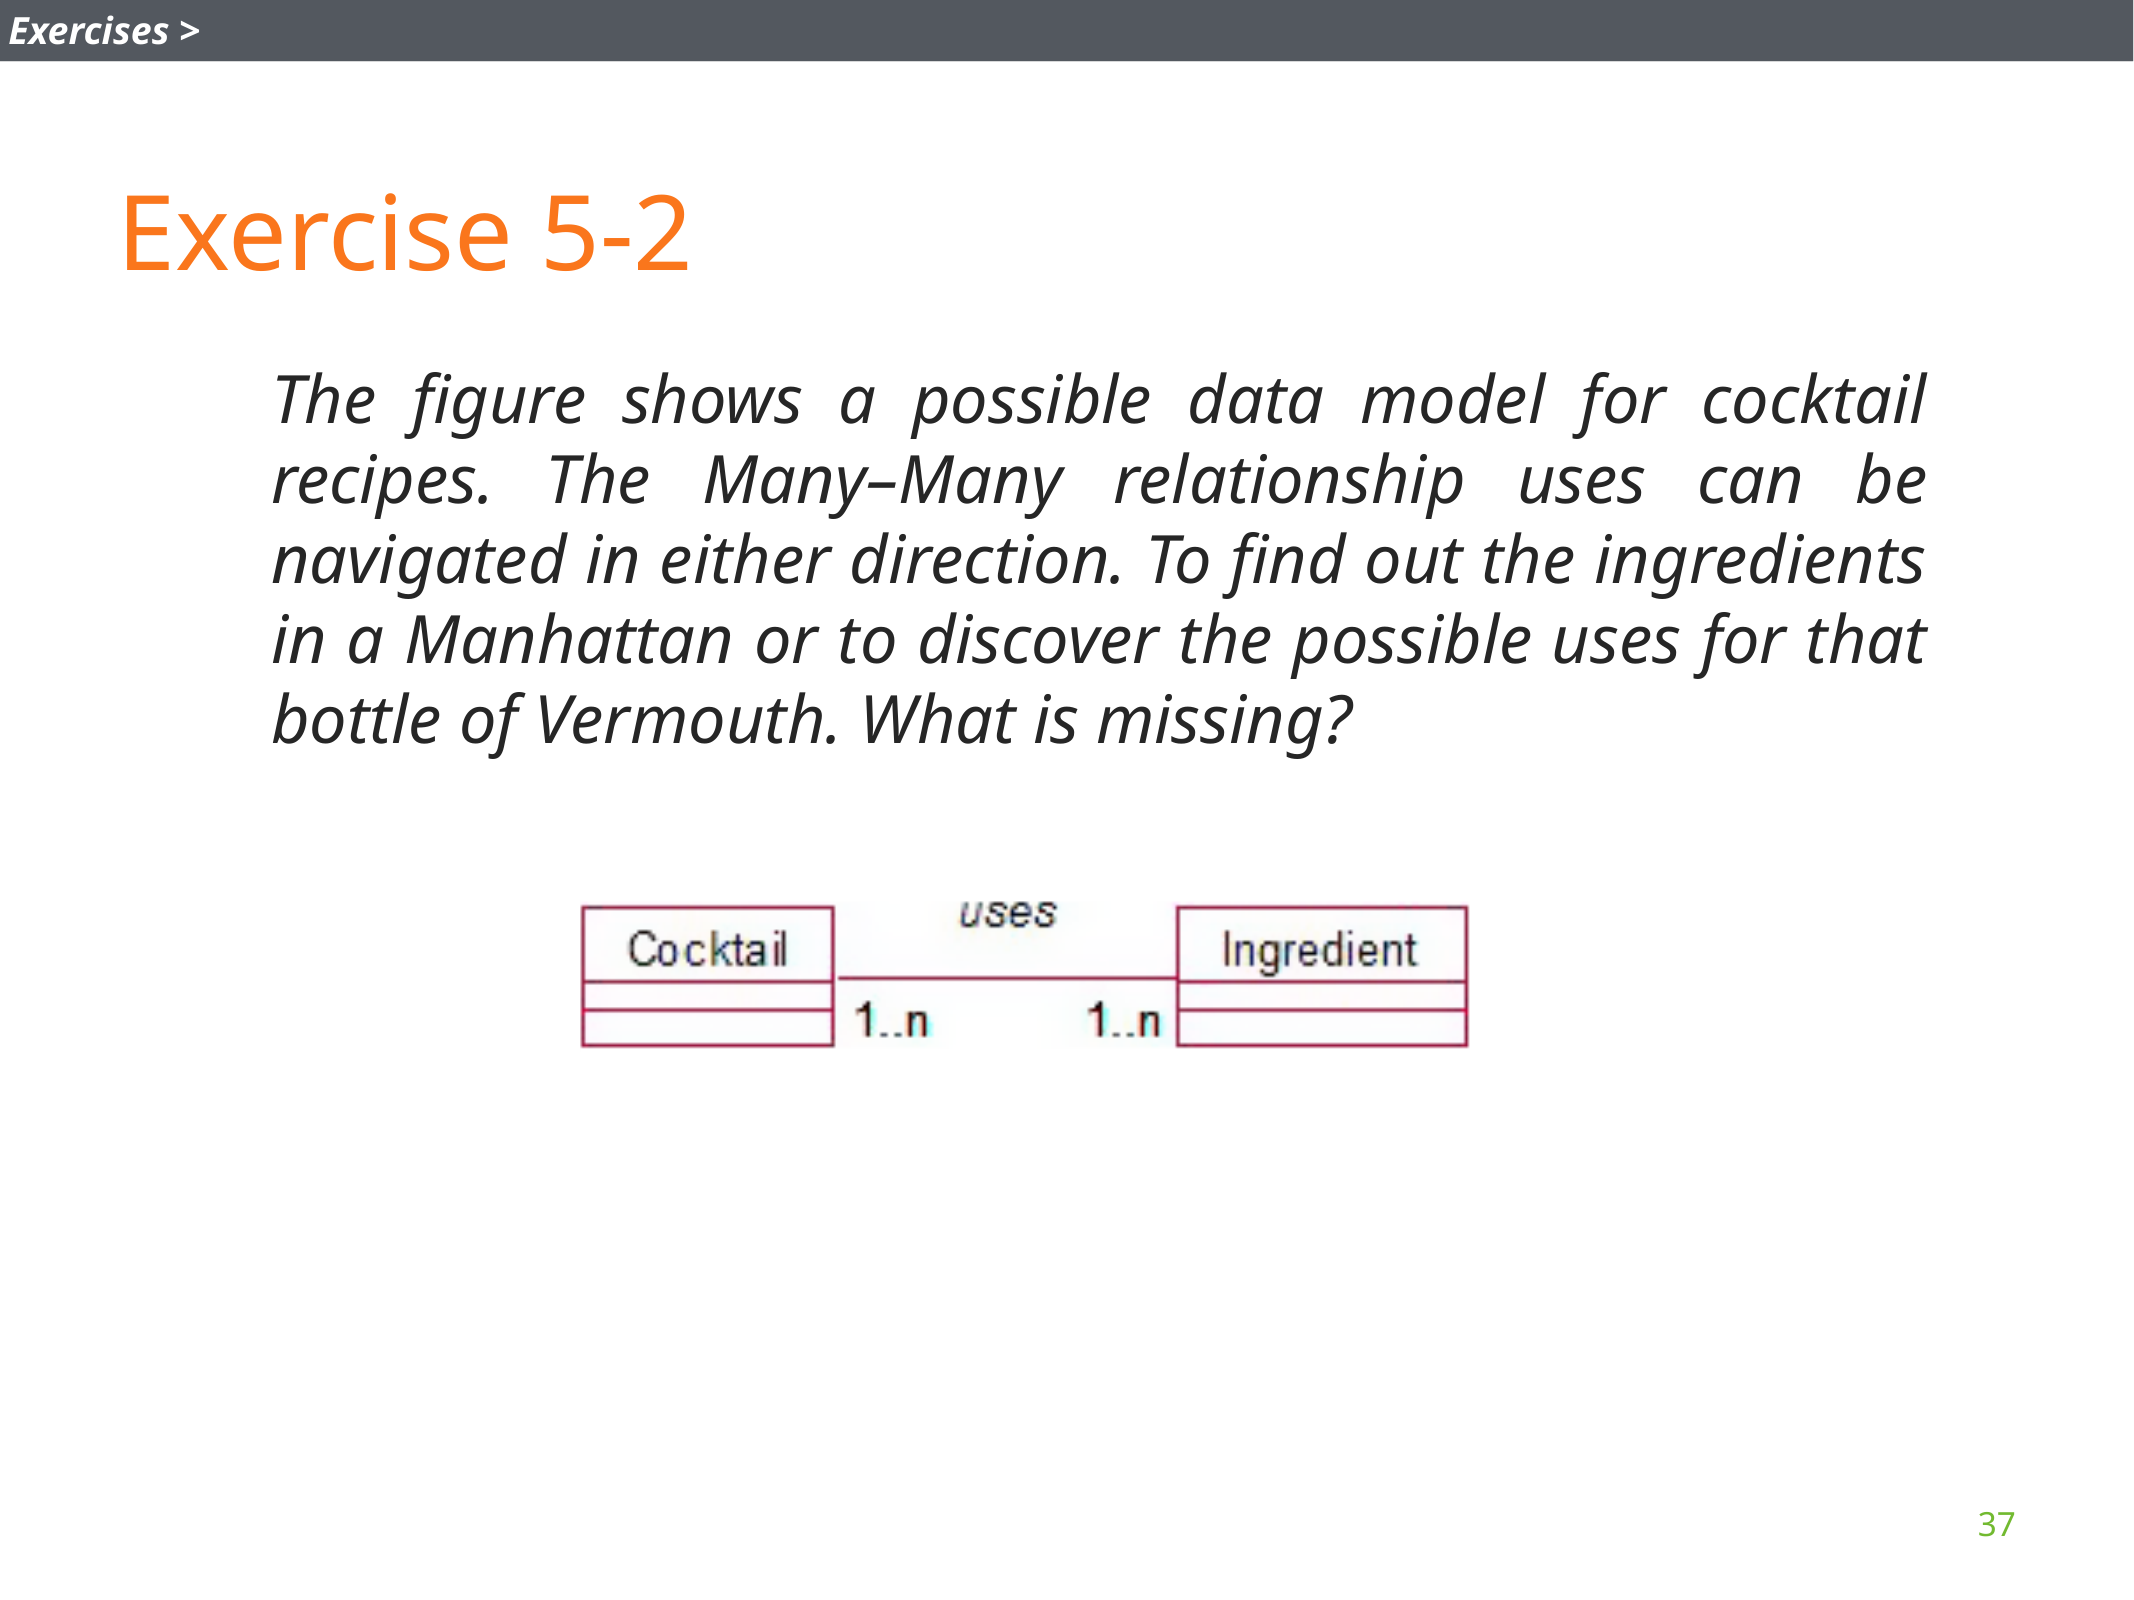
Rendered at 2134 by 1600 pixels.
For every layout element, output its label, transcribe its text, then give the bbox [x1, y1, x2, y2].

list The figure shows a possible data model for cocktail recipes. The Many–Many relationship uses can be navigated in either direction. To find out the ingredients in a Manhattan or to discover the possible uses for that bottle of Vermouth. What is missing? [259, 345, 1941, 818]
slide_number 37 [1918, 1493, 2028, 1558]
title Exercise 5-2 [106, 130, 2028, 327]
text_box Exercises > [0, 0, 473, 61]
picture [579, 900, 1473, 1053]
